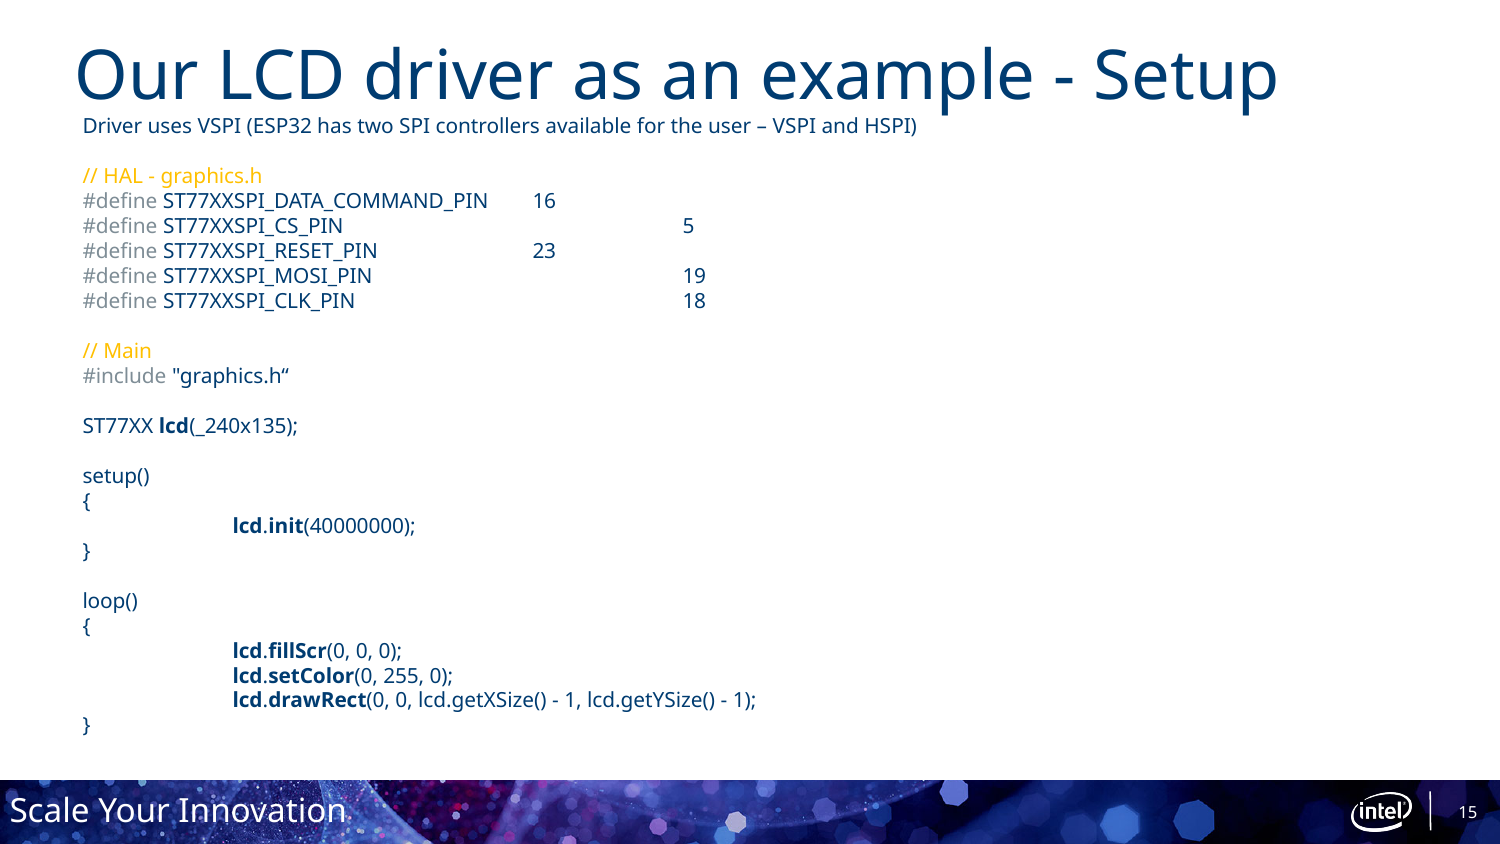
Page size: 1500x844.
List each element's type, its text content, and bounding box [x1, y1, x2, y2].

text_box Driver uses VSPI (ESP32 has two SPI controllers available for the user – VSPI and HSPI) // HAL - graphics.h #define ST77XXSPI_DATA_COMMAND_PIN 16 #define ST77XXSPI_CS_PIN 5 #define ST77XXSPI_RESET_PIN 23 #define ST77XXSPI_MOSI_PIN 19 #define ST77XXSPI_CLK_PIN 18 // Main #include "graphics.h“ ST77XX lcd(_240x135); setup() { lcd.init(40000000); } loop() { lcd.fillScr(0, 0, 0); lcd.setColor(0, 255, 0); lcd.drawRect(0, 0, lcd.getXSize() - 1, lcd.getYSize() - 1); } [82, 112, 1445, 738]
title Our LCD driver as an example - Setup [74, 50, 1425, 109]
picture [0, 780, 1500, 844]
slide_number 15 [1127, 791, 1478, 837]
